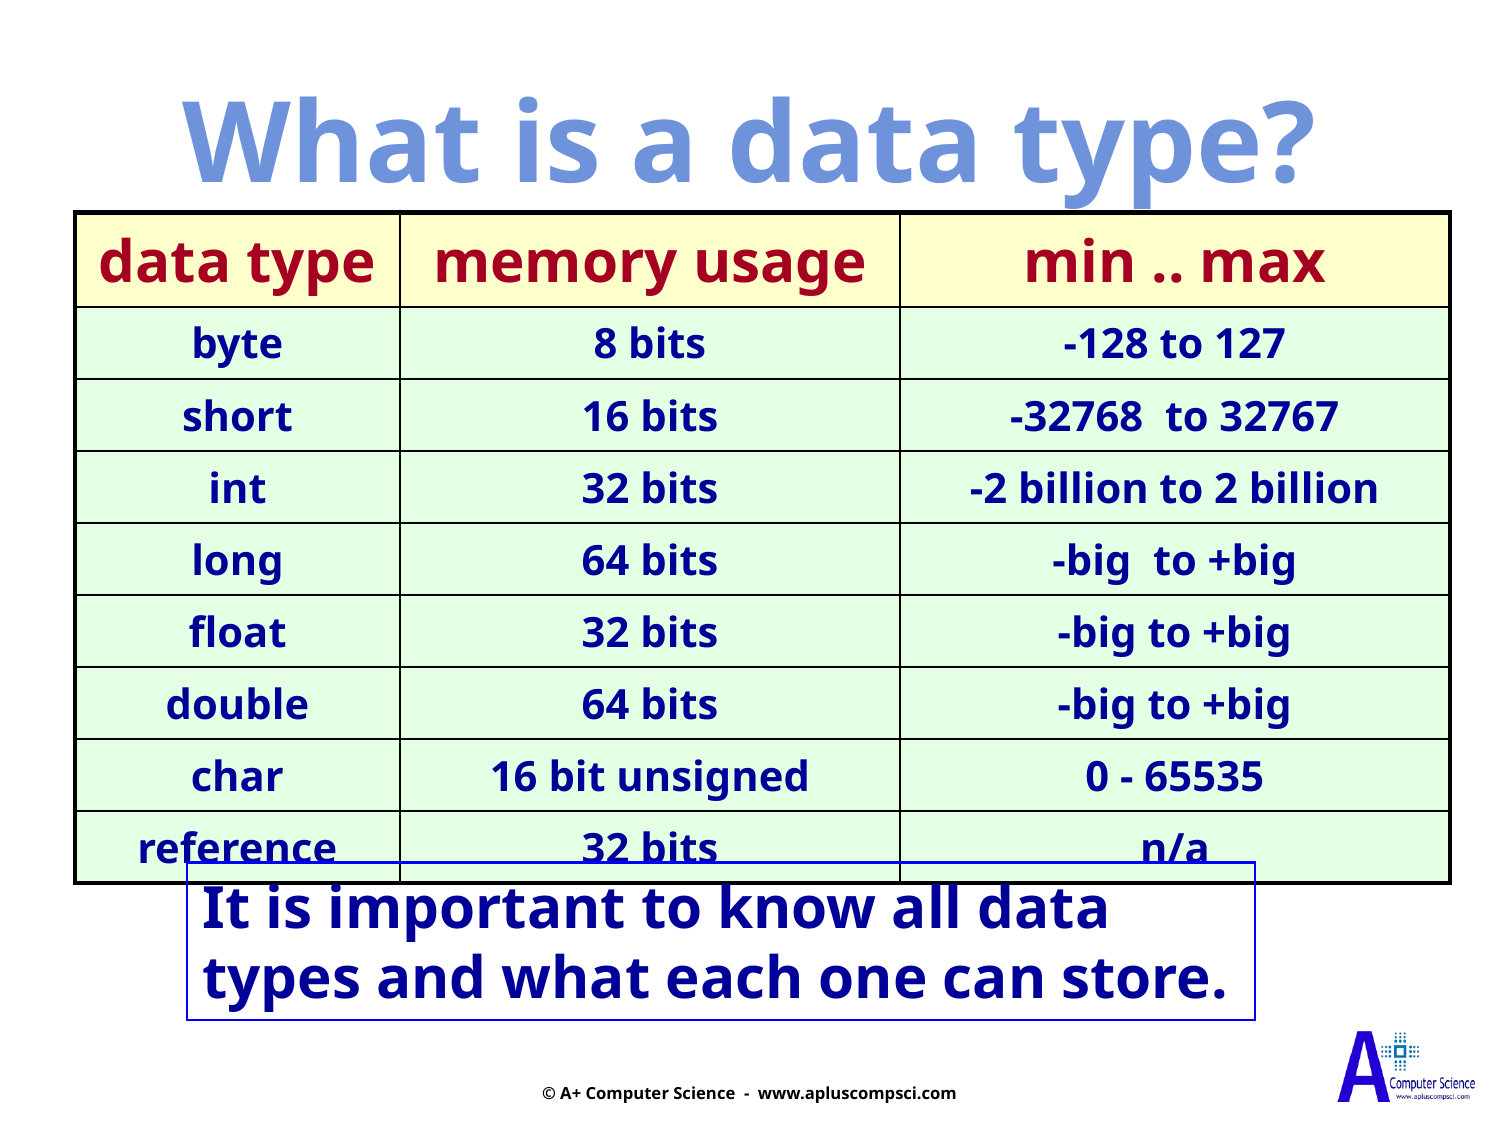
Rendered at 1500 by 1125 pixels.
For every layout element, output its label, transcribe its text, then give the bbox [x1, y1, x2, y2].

table_cell 16 bit unsigned [401, 740, 899, 810]
table_cell reference [77, 812, 399, 881]
table_cell short [77, 380, 399, 450]
table_cell 8 bits [401, 308, 899, 378]
footer © A+ Computer Science - www.apluscompsci.com [512, 1025, 988, 1100]
picture [1337, 1031, 1475, 1102]
table_cell 32 bits [401, 812, 899, 862]
table_cell -32768 to 32767 [901, 380, 1448, 450]
table_cell float [77, 596, 399, 666]
table_cell int [77, 452, 399, 522]
table_cell byte [77, 308, 399, 378]
table_cell -big to +big [901, 596, 1448, 666]
table_cell double [77, 668, 399, 738]
table_cell 16 bits [401, 380, 899, 450]
table_header memory usage [401, 215, 899, 306]
table_header min .. max [901, 215, 1448, 306]
table_cell n/a [901, 812, 1448, 881]
table_cell 64 bits [401, 524, 899, 594]
table_cell -big to +big [901, 668, 1448, 738]
table_cell -2 billion to 2 billion [901, 452, 1448, 522]
text_box What is a data type? [0, 62, 1500, 214]
table_cell char [77, 740, 399, 810]
table_cell long [77, 524, 399, 594]
table_cell 64 bits [401, 668, 899, 738]
table_cell -big to +big [901, 524, 1448, 594]
table_cell -128 to 127 [901, 308, 1448, 378]
text_box It is important to know all data types and what each one can store. [187, 862, 1256, 1020]
table_cell 32 bits [401, 452, 899, 522]
table_cell 0 - 65535 [901, 740, 1448, 810]
table_header data type [77, 215, 399, 306]
table_cell 32 bits [401, 596, 899, 666]
